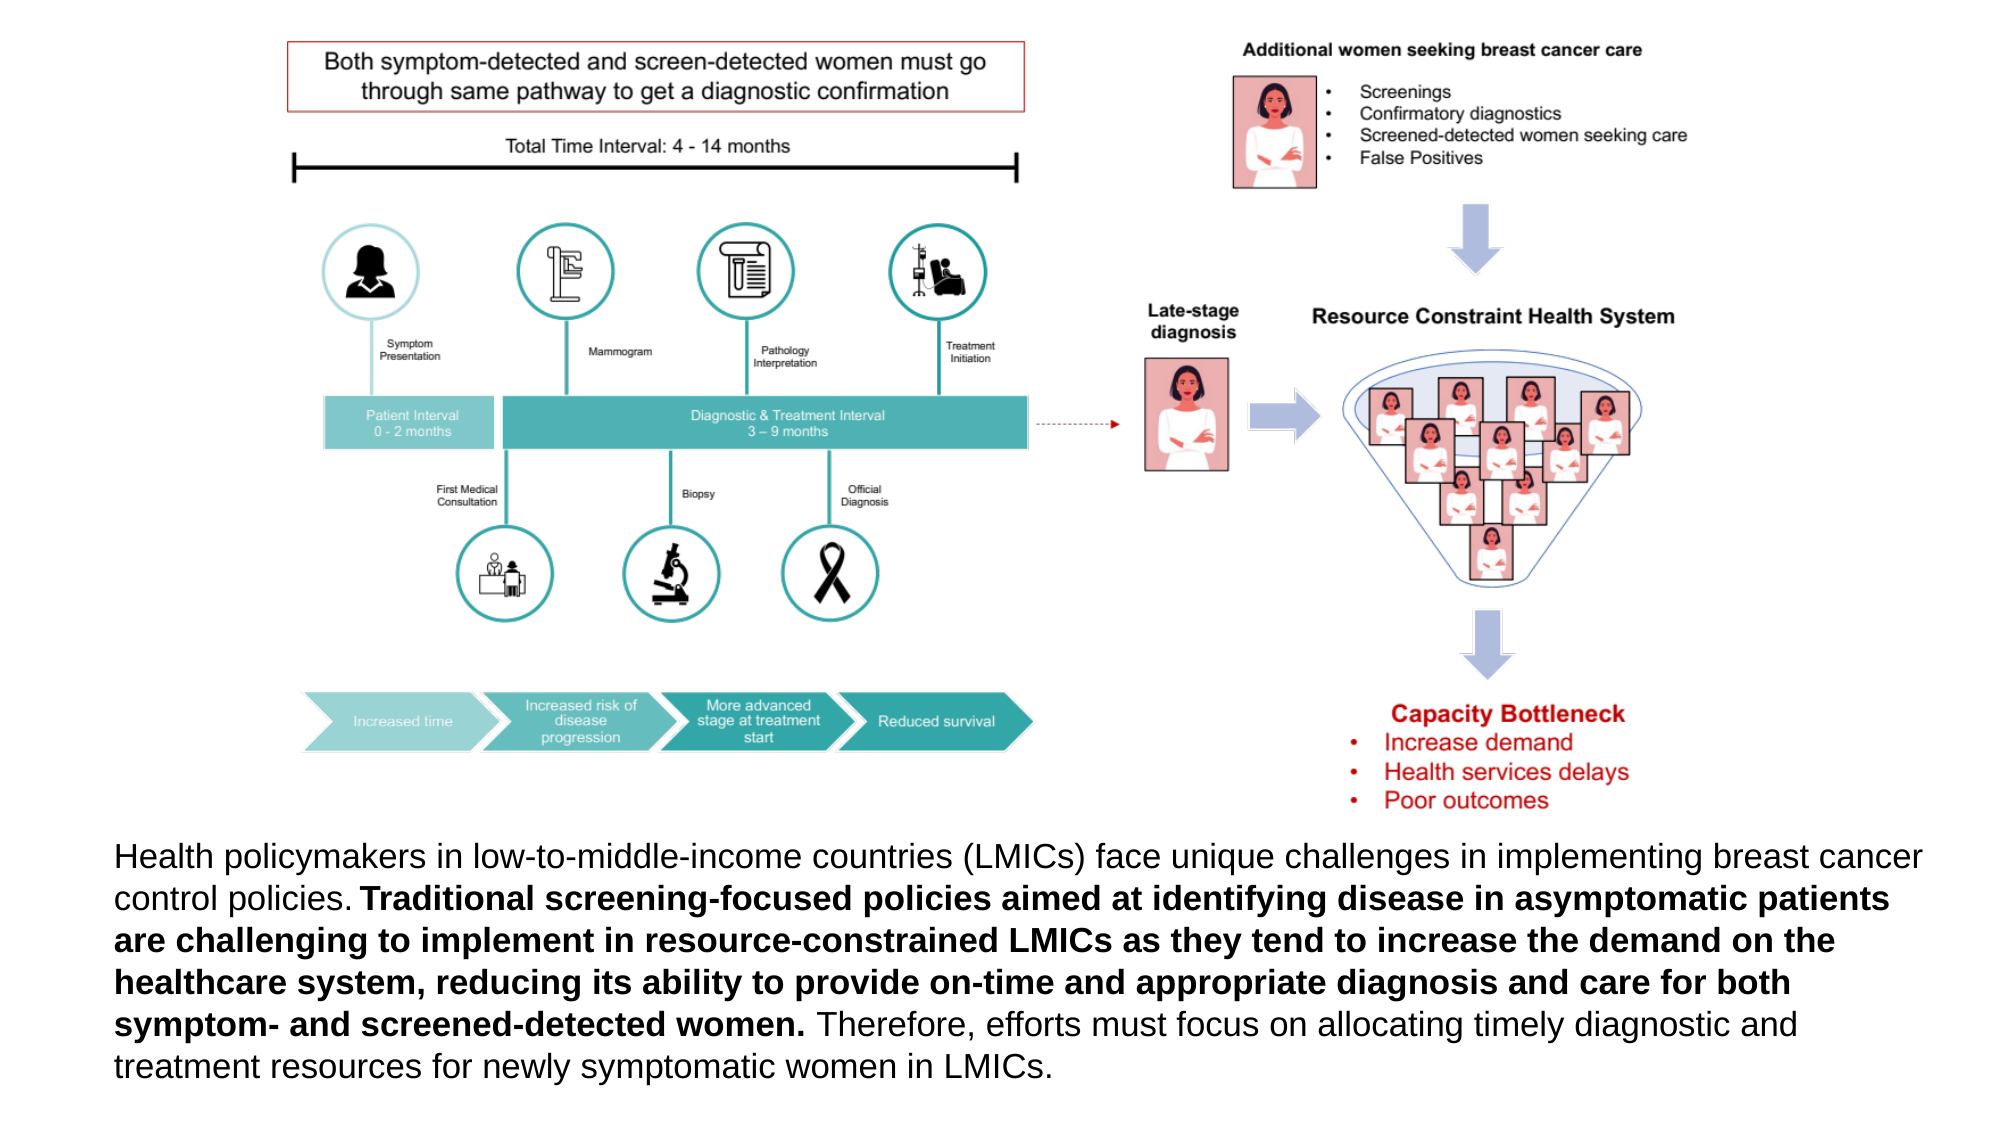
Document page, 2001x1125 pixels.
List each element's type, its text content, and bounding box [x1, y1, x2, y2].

title Health policymakers in low-to-middle-income countries (LMICs) face unique challenges in implementing breast cancer control policies. Traditional screening-focused policies aimed at identifying disease in asymptomatic patients are challenging to implement in resource-constrained LMICs as they tend to increase the demand on the healthcare system, reducing its ability to provide on-time and appropriate diagnosis and care for both symptom- and screened-detected women. Therefore, efforts must focus on allocating timely diagnostic and treatment resources for newly symptomatic women in LMICs. [99, 826, 1942, 1093]
picture [287, 32, 1754, 827]
